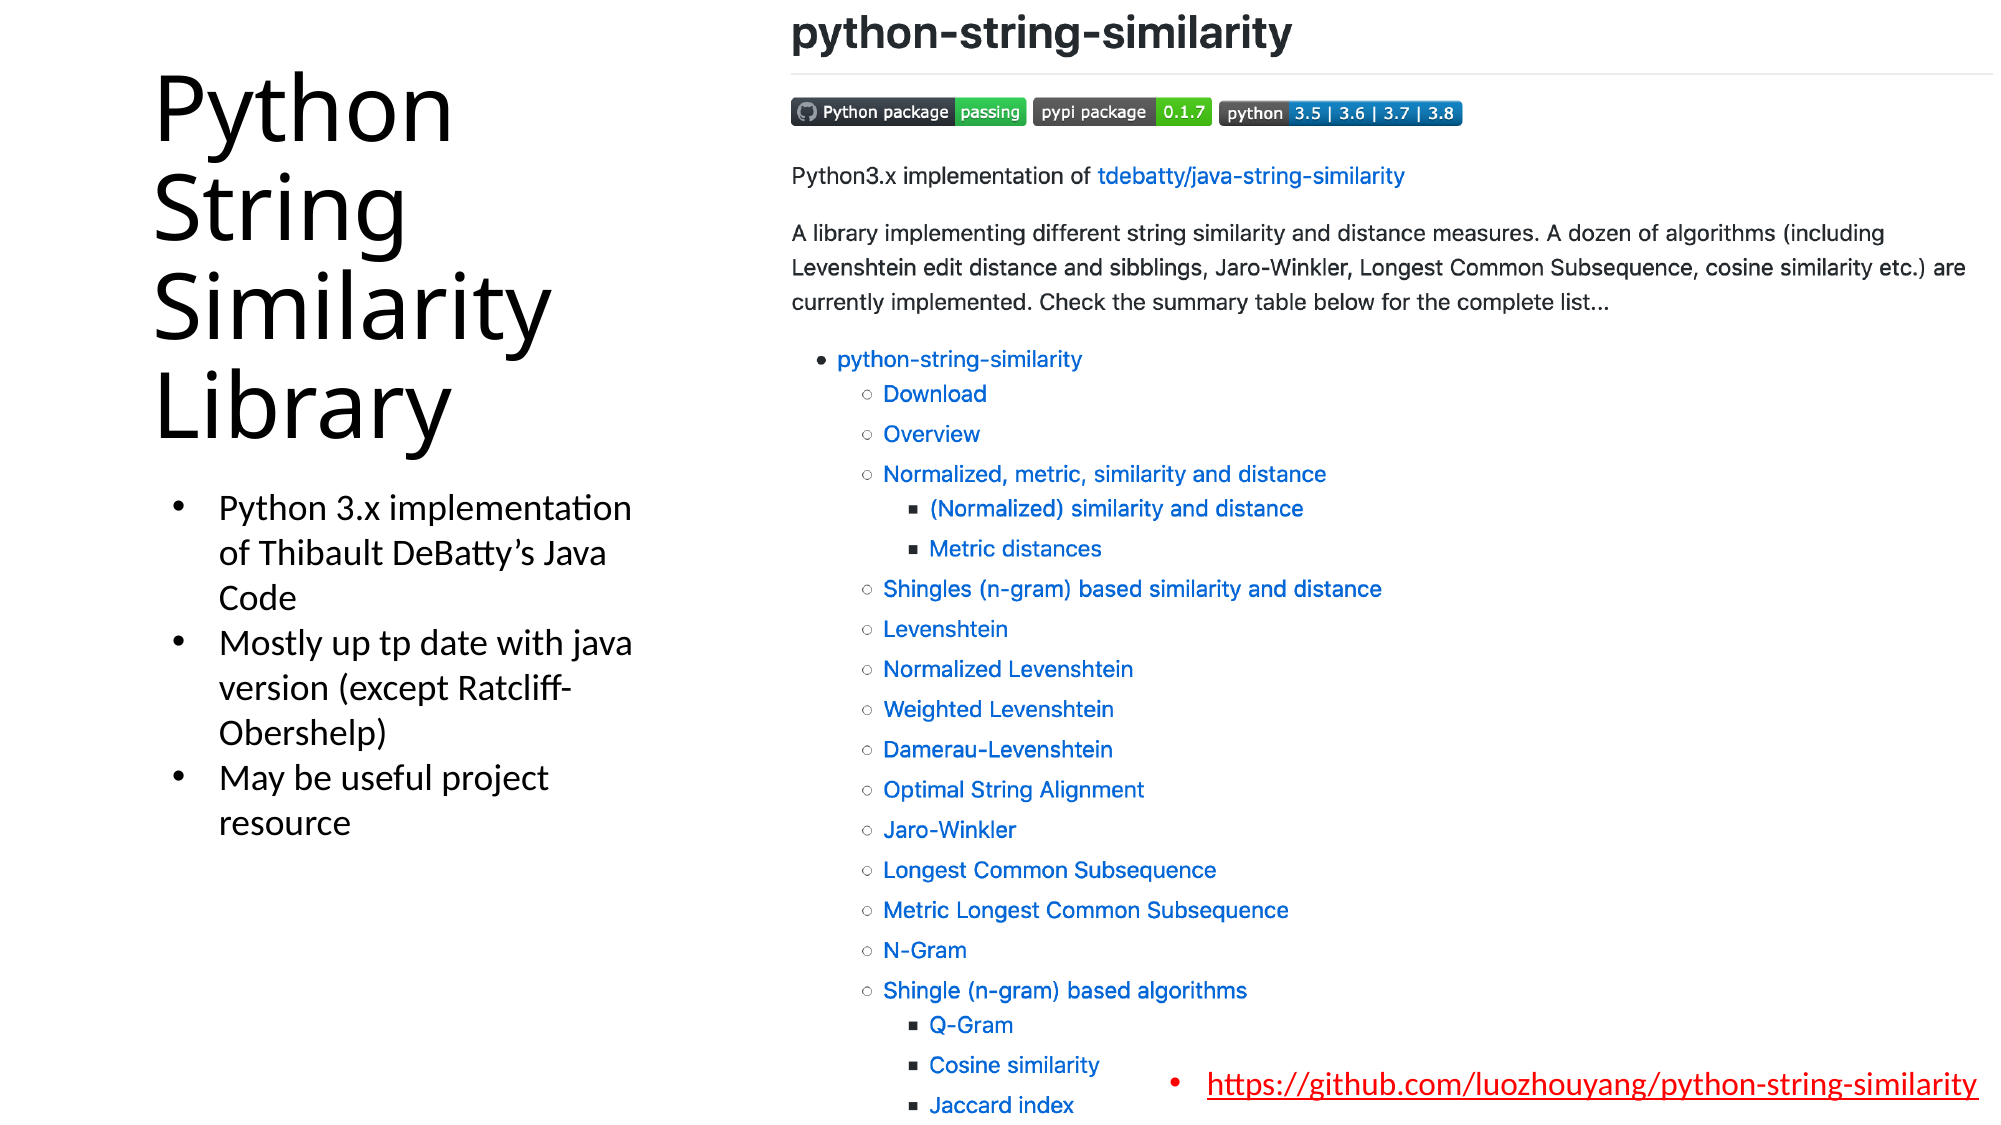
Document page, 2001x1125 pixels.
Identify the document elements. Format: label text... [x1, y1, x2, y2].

title Python String Similarity Library [137, 59, 723, 461]
picture [768, 0, 2000, 1125]
text_box Python 3.x implementation of Thibault DeBatty’s Java Code Mostly up tp date with java version (except Ratcliff-Obershelp) May be useful project resource [157, 475, 677, 851]
